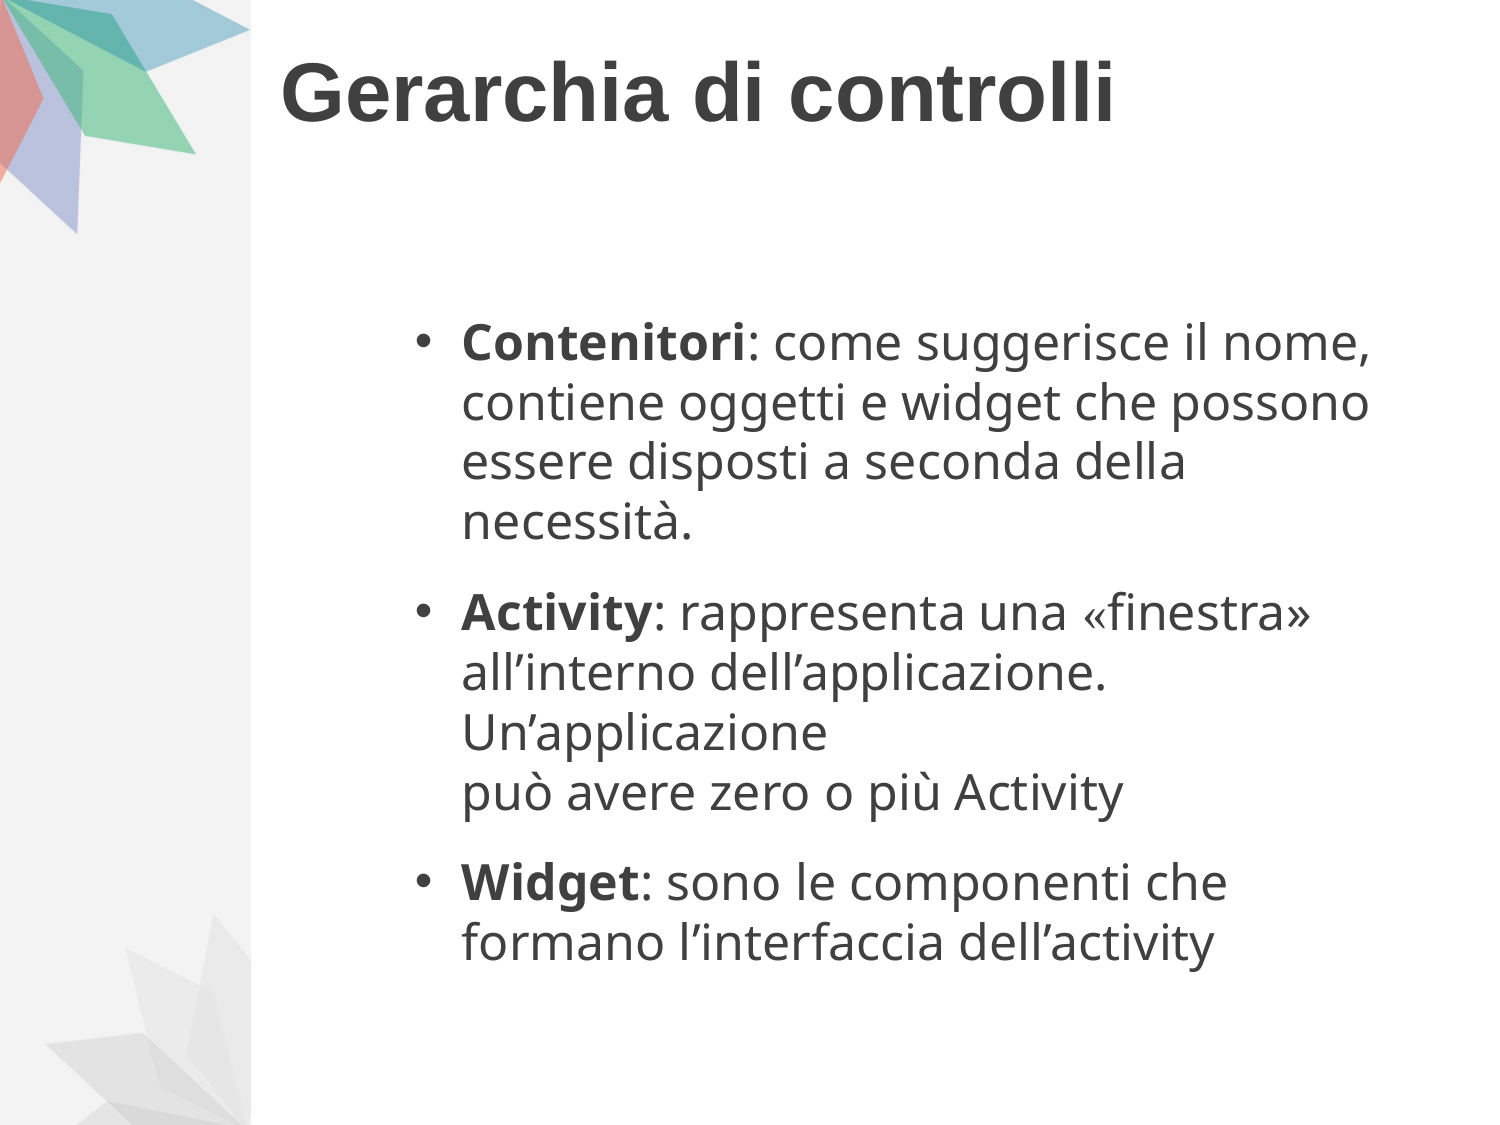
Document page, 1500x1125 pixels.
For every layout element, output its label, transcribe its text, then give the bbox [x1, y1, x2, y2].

list Contenitori: come suggerisce il nome, contiene oggetti e widget che possono essere disposti a seconda della necessità. Activity: rappresenta una «finestra» all’interno dell’applicazione. Un’applicazione può avere zero o più Activity Widget: sono le componenti che formano l’interfaccia dell’activity [350, 302, 1427, 984]
picture [0, 0, 1500, 1125]
title Gerarchia di controlli [265, 0, 1500, 176]
